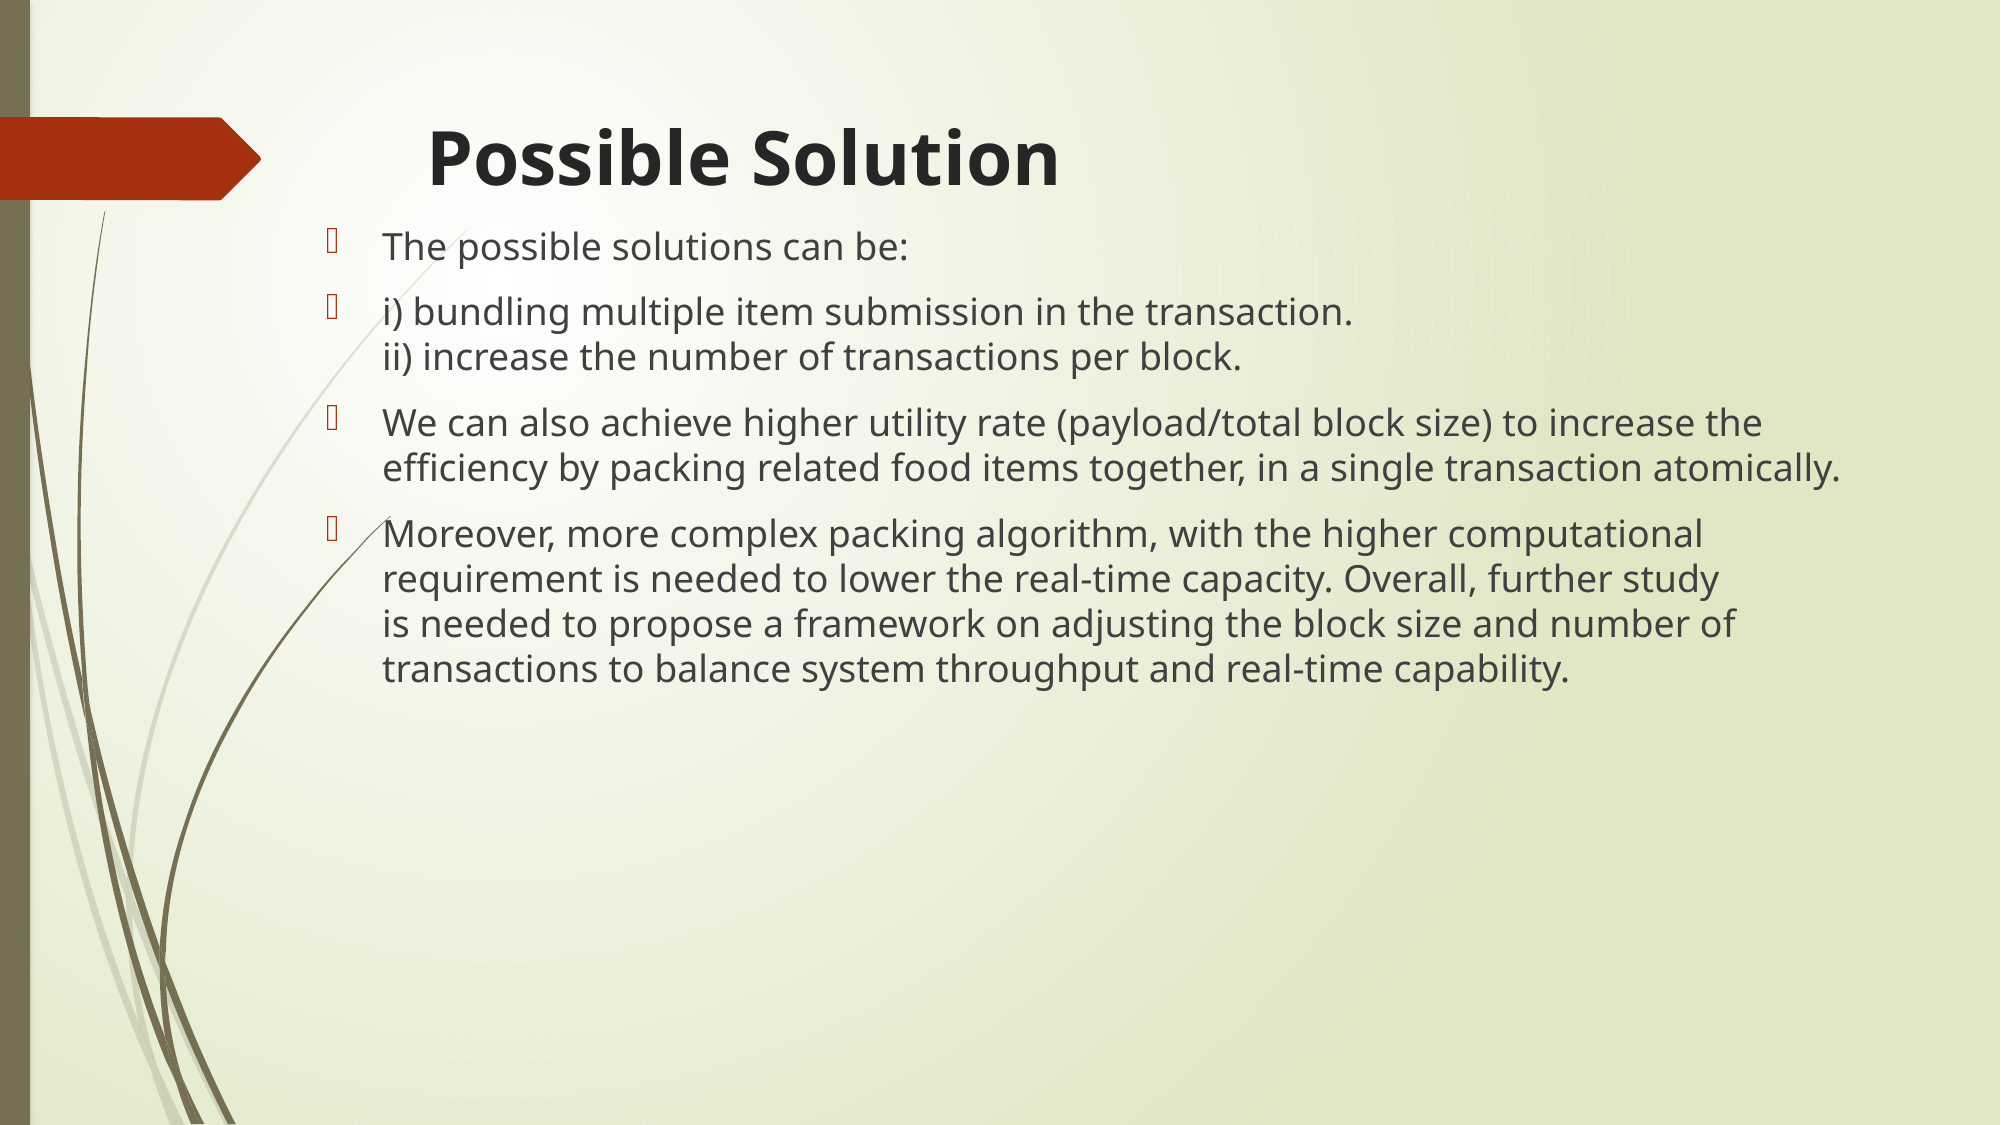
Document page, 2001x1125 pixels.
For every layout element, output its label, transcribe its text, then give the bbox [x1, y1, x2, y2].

title Possible Solution [411, 102, 1888, 214]
list The possible solutions can be: i) bundling multiple item submission in the transaction. ii) increase the number of transactions per block. We can also achieve higher utility rate (payload/total block size) to increase the efficiency by packing related food items together, in a single transaction atomically. Moreover, more complex packing algorithm, with the higher computational requirement is needed to lower the real-time capacity. Overall, further study is needed to propose a framework on adjusting the block size and number of transactions to balance system throughput and real-time capability. [310, 214, 1888, 970]
